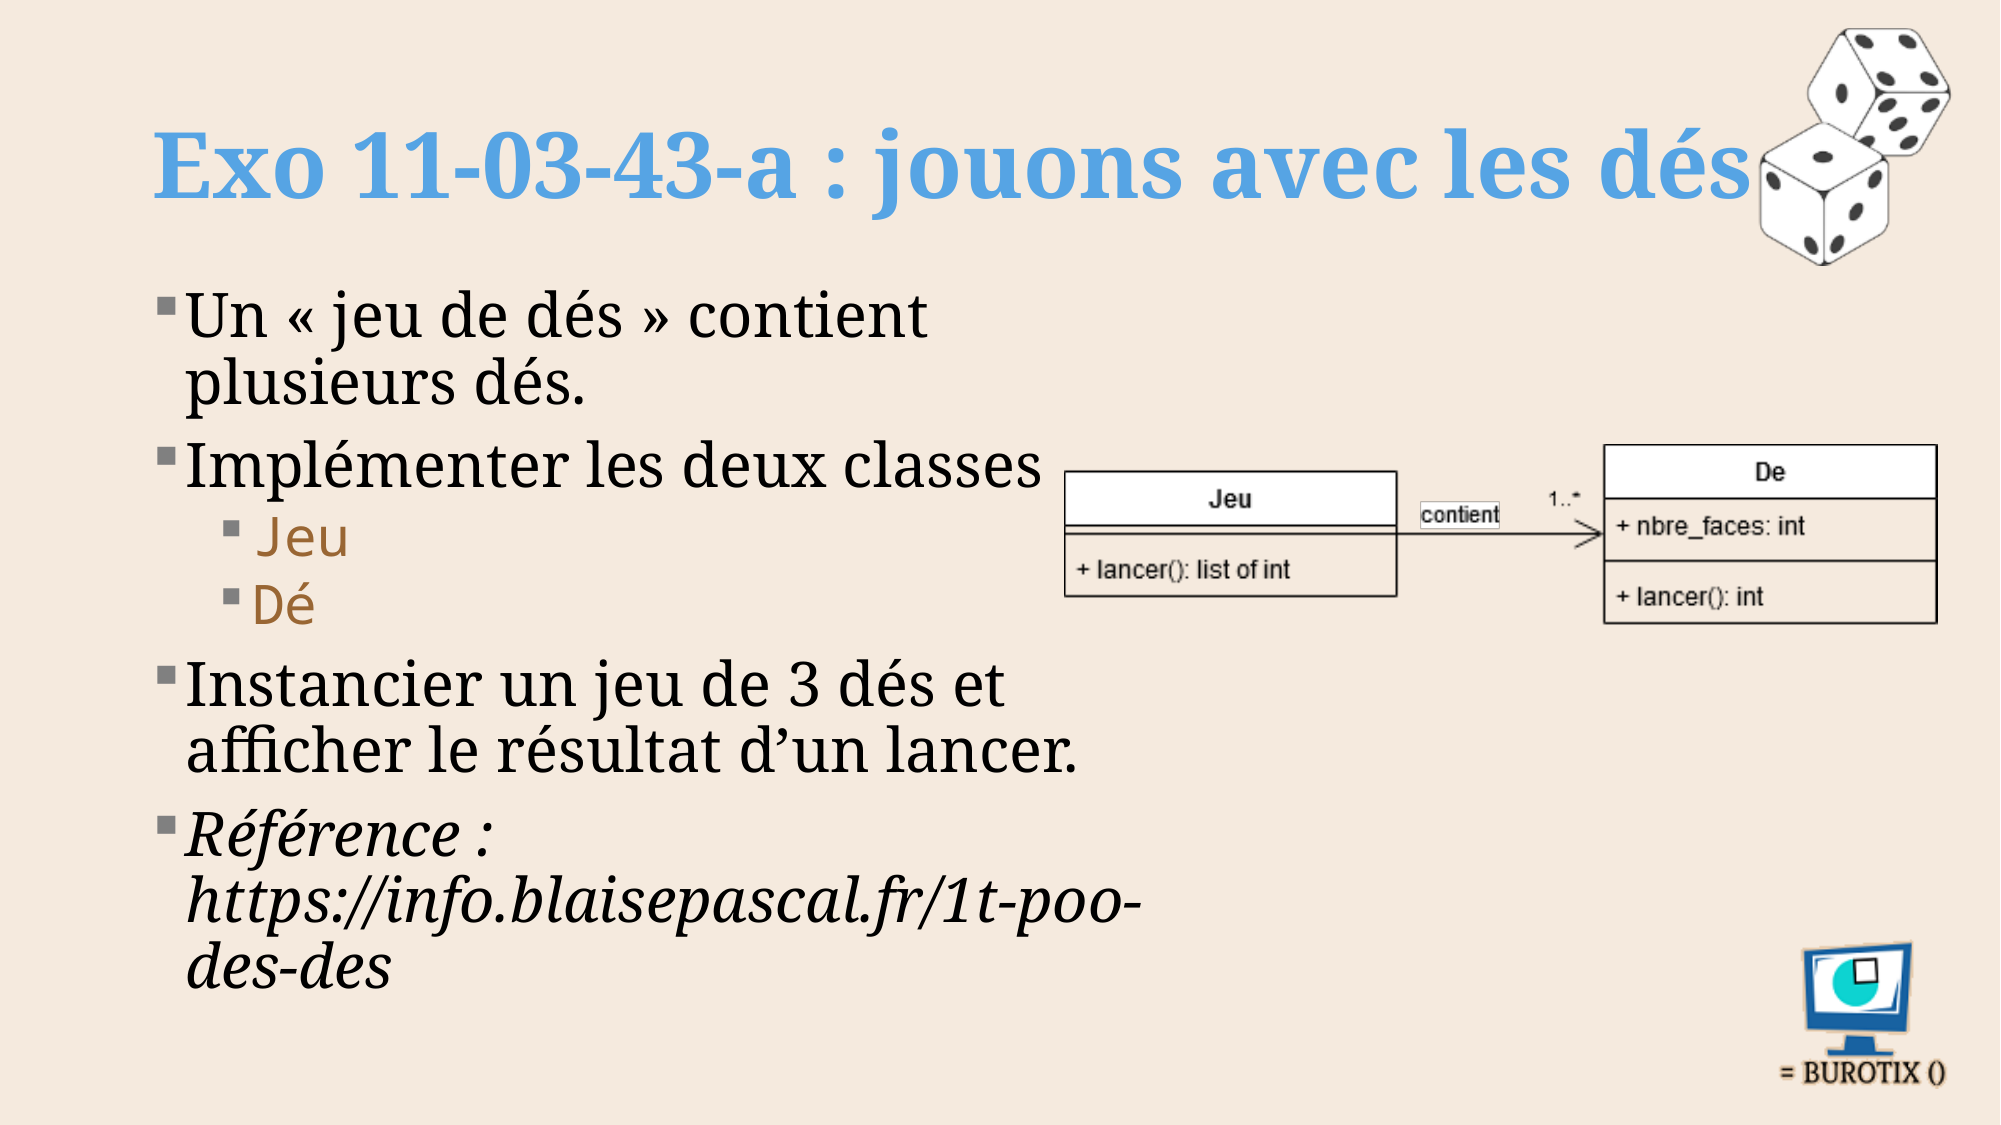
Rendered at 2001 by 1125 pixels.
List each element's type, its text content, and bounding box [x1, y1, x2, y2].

list Un « jeu de dés » contient plusieurs dés. Implémenter les deux classes Jeu Dé Instancier un jeu de 3 dés et afficher le résultat d’un lancer. Référence : https://info.blaisepascal.fr/1t-poo-des-des [137, 277, 1205, 1014]
picture [1776, 938, 1949, 1089]
picture [1726, 27, 1965, 266]
picture [1064, 443, 1938, 631]
title Exo 11-03-43-a : jouons avec les dés [137, 59, 1863, 278]
